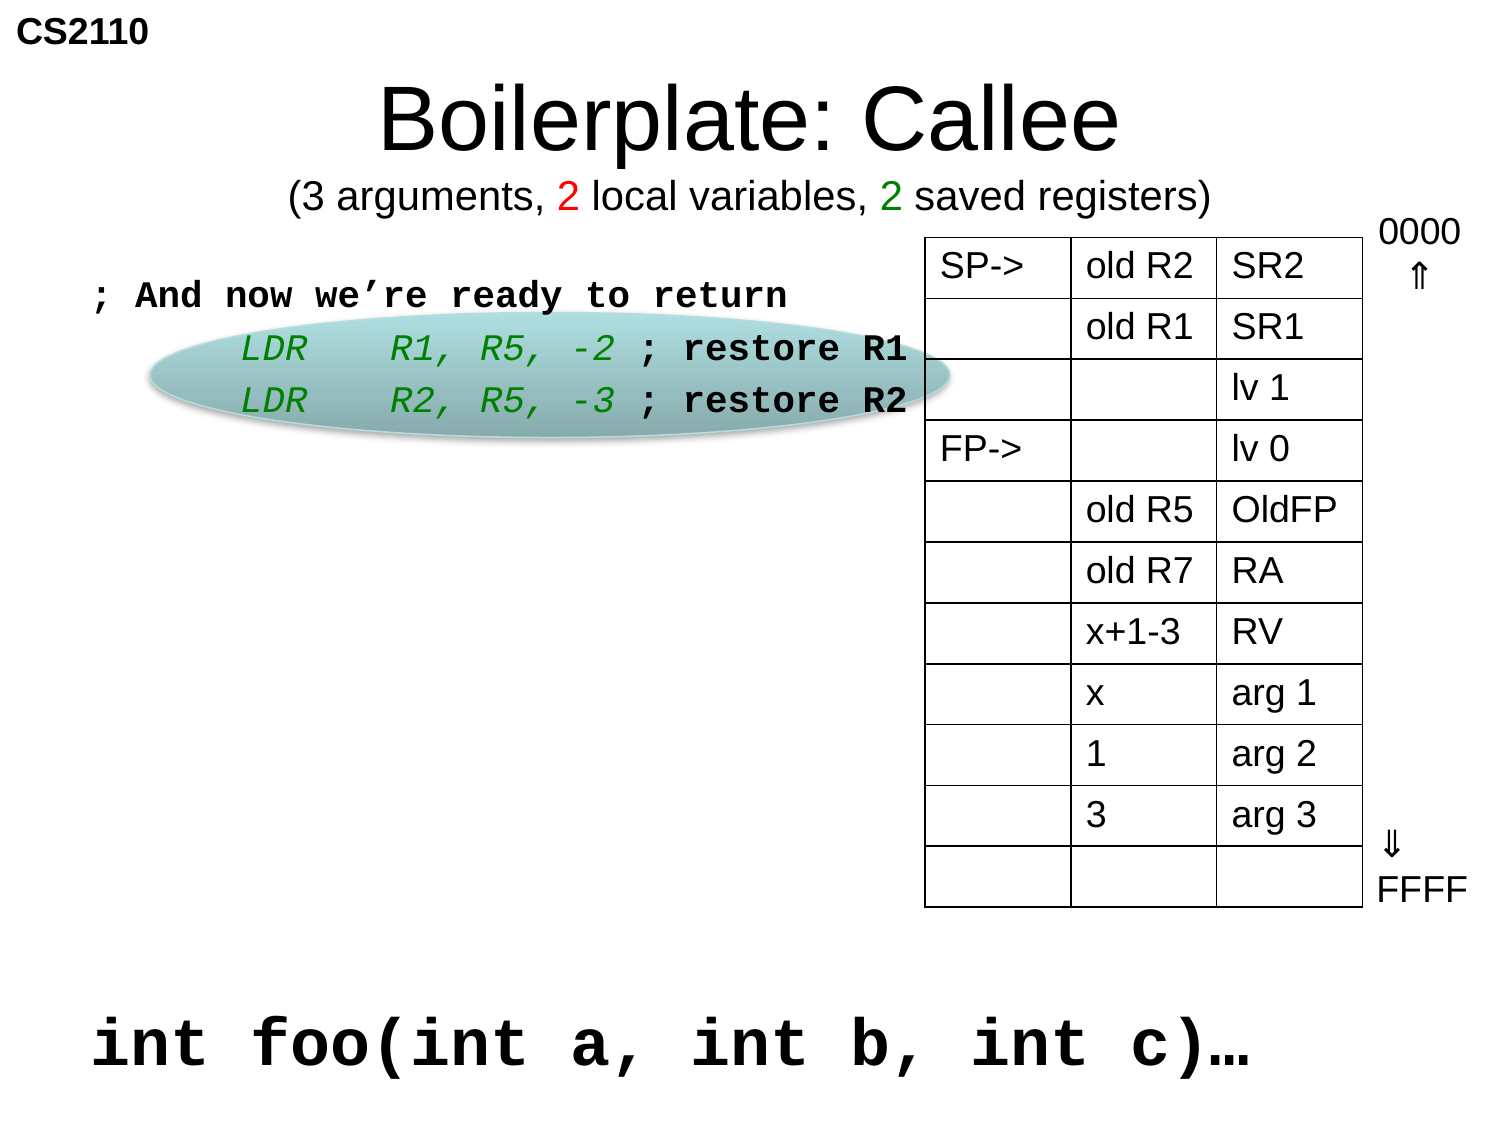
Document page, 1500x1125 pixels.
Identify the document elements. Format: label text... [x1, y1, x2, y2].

table_cell [926, 543, 1070, 602]
text_box 0000 ⇑ [1363, 199, 1477, 305]
table_cell [926, 786, 1070, 845]
table_cell [926, 725, 1070, 785]
table_cell old R1 [1072, 299, 1216, 358]
table_cell old R5 [1072, 482, 1216, 541]
table_header old R2 [1072, 238, 1216, 298]
table_cell lv 1 [1217, 360, 1362, 419]
table_cell [926, 299, 1070, 358]
table_cell arg 3 [1217, 786, 1362, 845]
table_cell OldFP [1217, 482, 1362, 541]
table_cell RA [1217, 543, 1362, 602]
table_cell [926, 665, 1070, 724]
table_cell [1072, 360, 1216, 419]
table_cell [926, 360, 1070, 419]
table_cell old R7 [1072, 543, 1216, 602]
table_header SR2 [1217, 238, 1362, 298]
title Boilerplate: Callee (3 arguments, 2 local variables, 2 saved registers) [75, 45, 1425, 233]
table_cell FP-> [926, 421, 1070, 480]
table_cell x+1-3 [1072, 604, 1216, 663]
table_cell x [1072, 665, 1216, 724]
list ; And now we’re ready to return LDR R1, R5, -2 ; restore R1 LDR R2, R5, -3 ; restore R2 int foo(int a, int b, int c)… [75, 262, 1425, 1100]
table_cell [926, 482, 1070, 541]
table_cell [1072, 847, 1216, 906]
table_cell SR1 [1217, 299, 1362, 358]
table_cell [926, 847, 1070, 906]
text_box ⇓ FFFF [1361, 812, 1484, 918]
table_cell [926, 604, 1070, 663]
table_header SP-> [926, 238, 1070, 298]
table_cell 3 [1072, 786, 1216, 845]
table_cell lv 0 [1217, 421, 1362, 480]
table_cell 1 [1072, 725, 1216, 785]
table_cell RV [1217, 604, 1362, 663]
table_cell arg 2 [1217, 725, 1362, 785]
table_cell arg 1 [1217, 665, 1362, 724]
table_cell [1217, 847, 1362, 906]
table_cell [1072, 421, 1216, 480]
